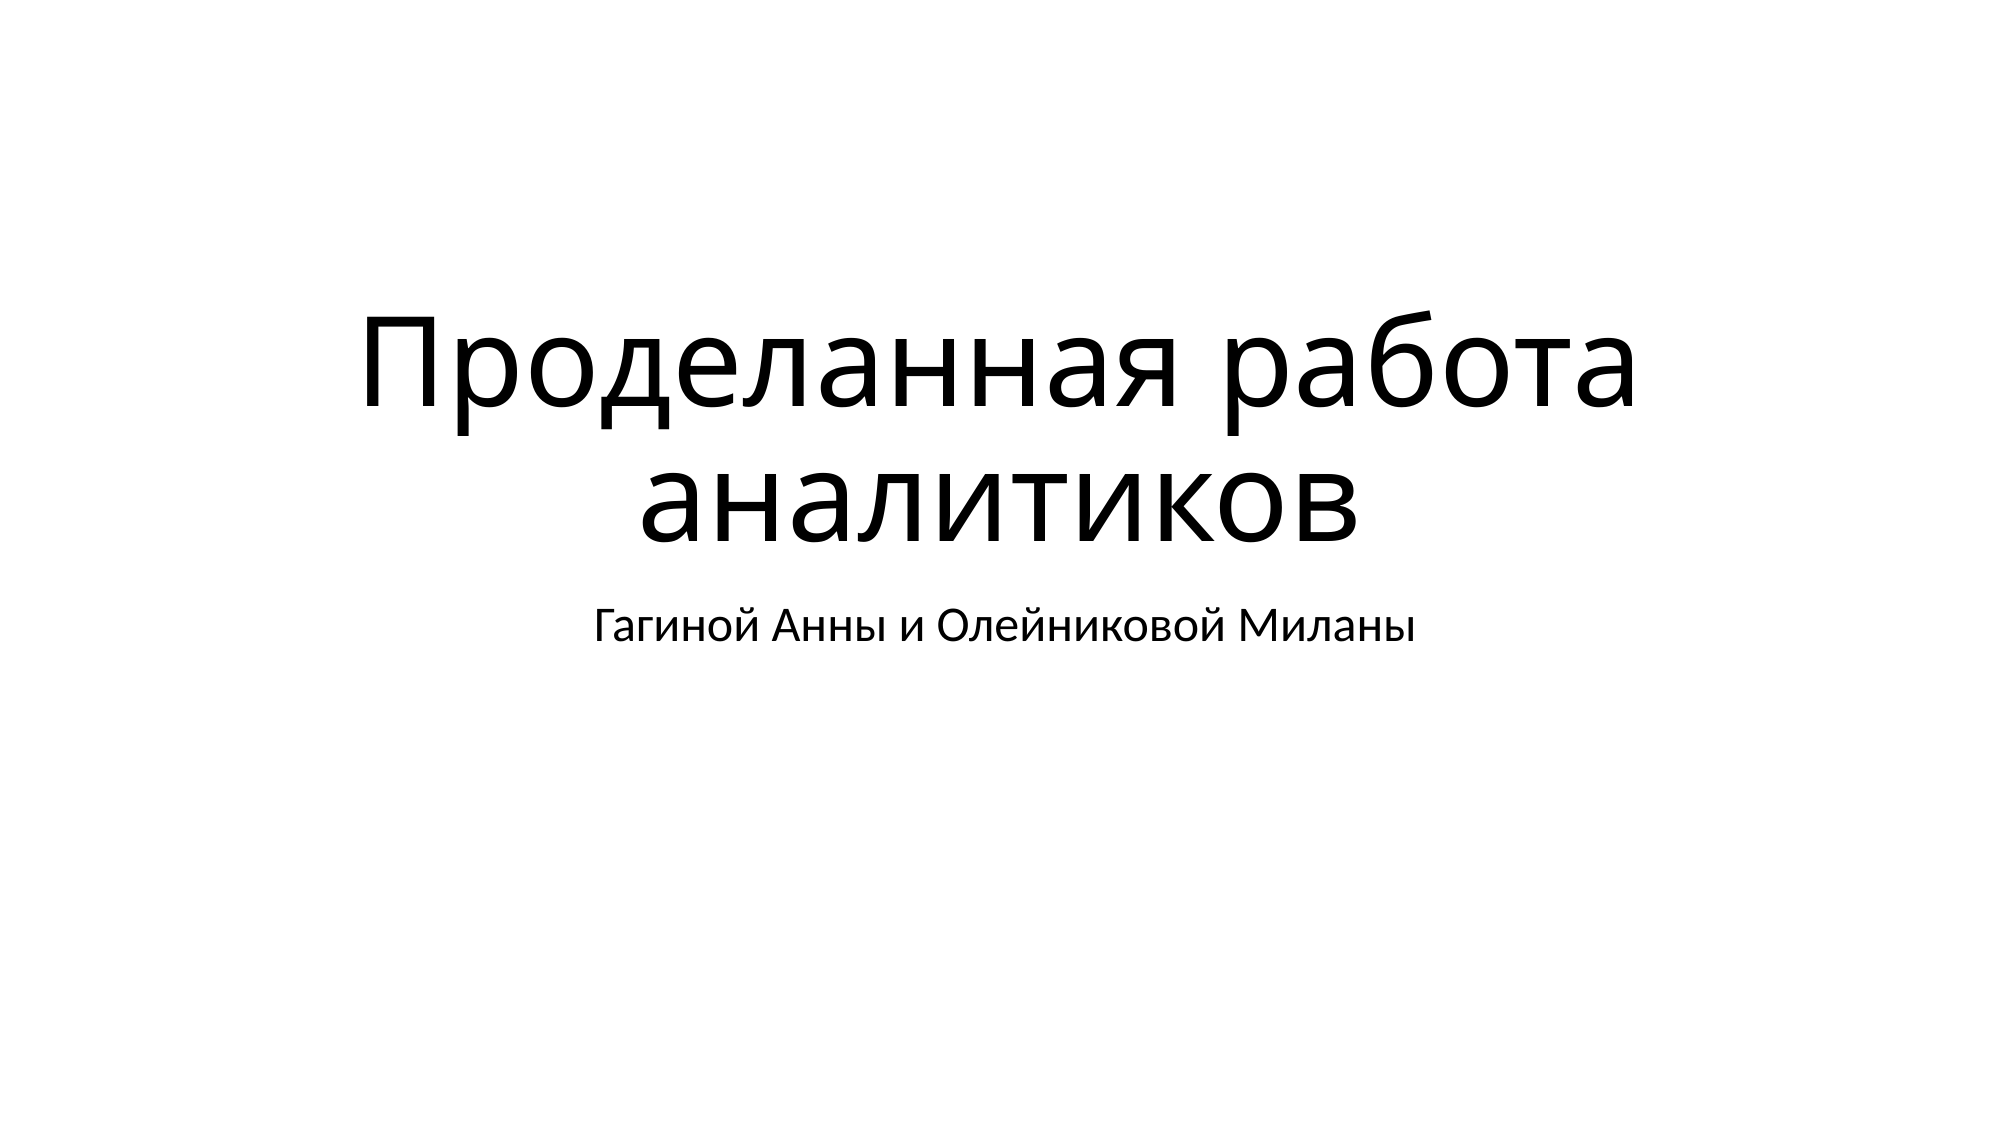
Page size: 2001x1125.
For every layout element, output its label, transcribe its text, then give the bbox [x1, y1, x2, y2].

title Проделанная работа аналитиков [249, 184, 1750, 576]
subtitle Гагиной Анны и Олейниковой Миланы [249, 590, 1750, 863]
